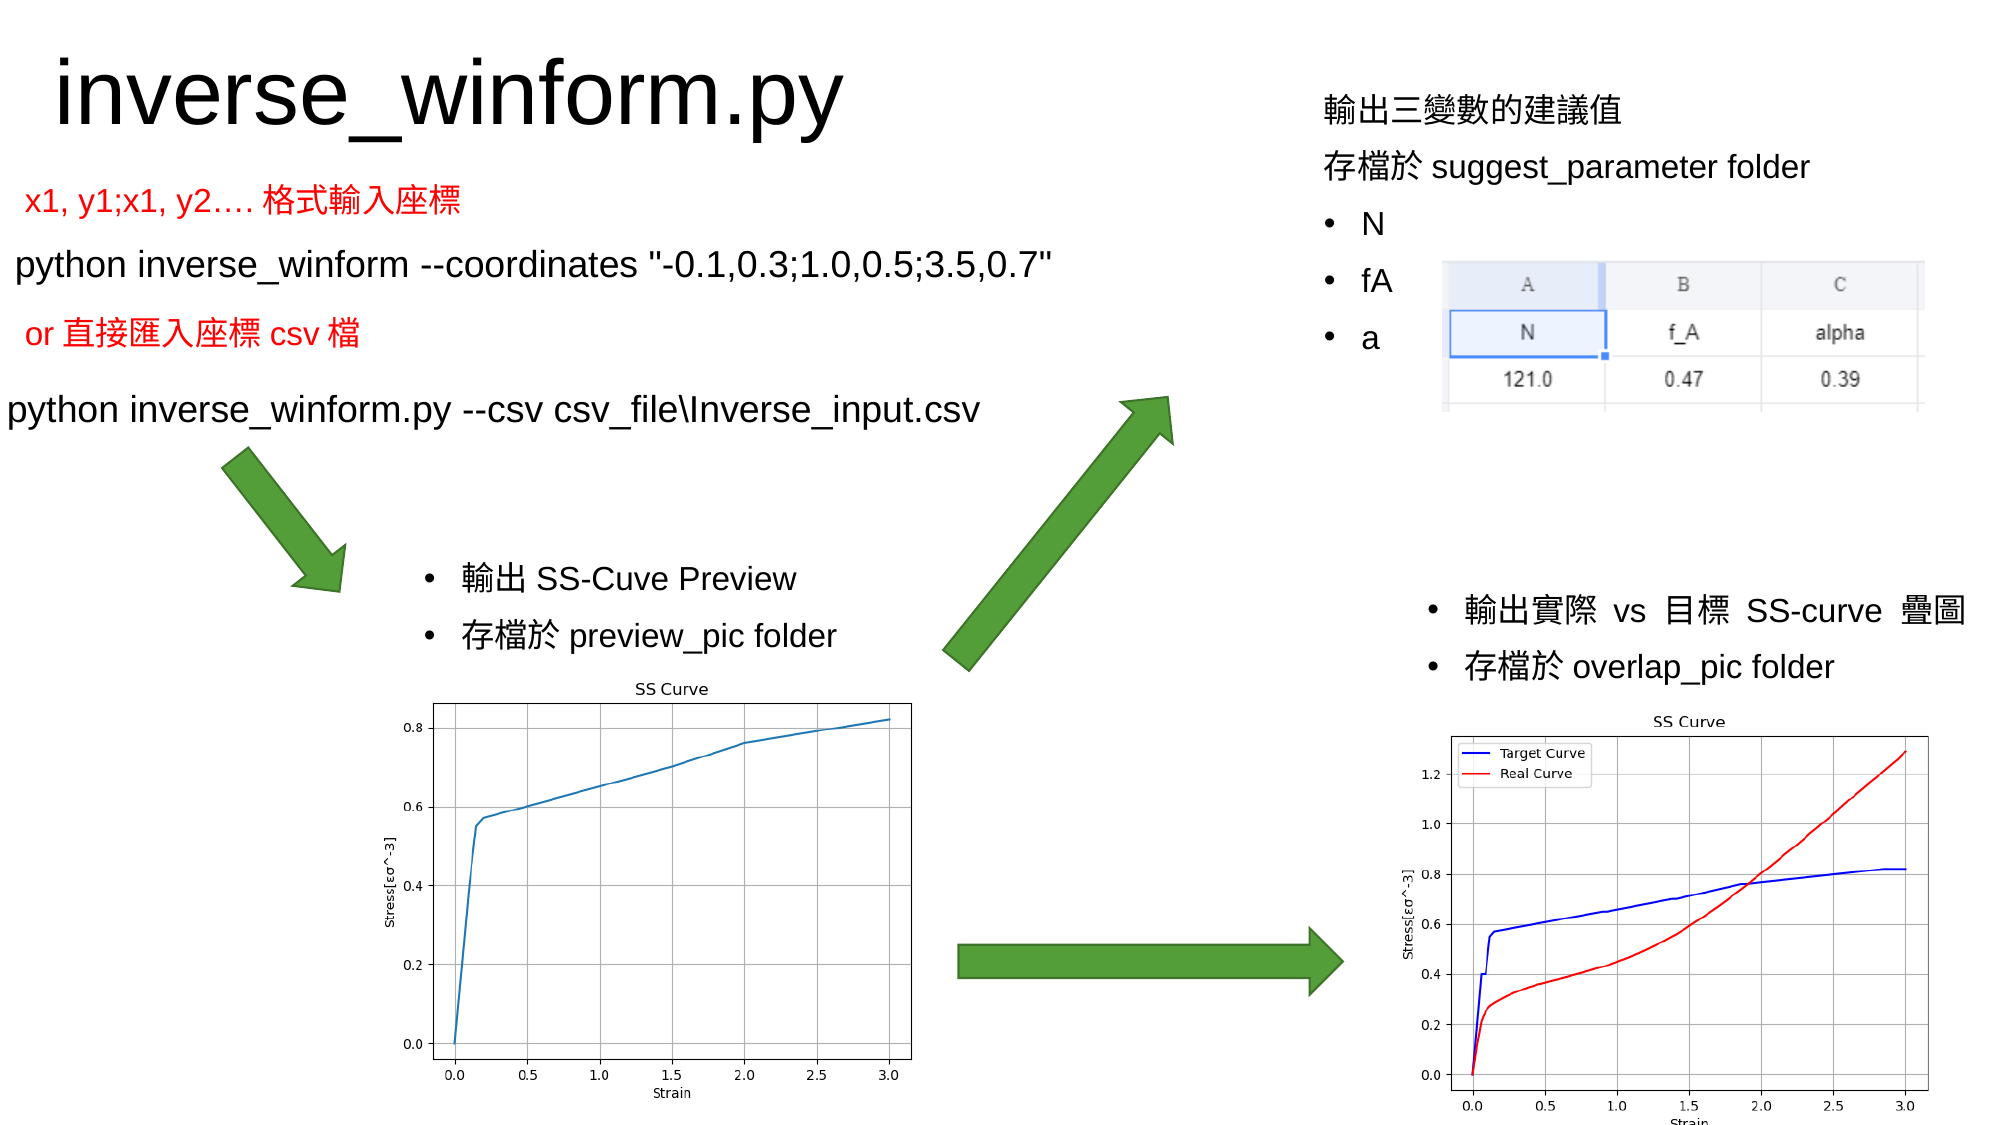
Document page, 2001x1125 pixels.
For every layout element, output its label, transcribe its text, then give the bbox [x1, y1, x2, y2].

text_box 輸出SS-Cuve Preview 存檔於preview_pic folder [409, 554, 1087, 745]
text_box [957, 925, 1345, 998]
text_box or直接匯入座標csv檔 [9, 309, 595, 368]
picture [365, 649, 953, 1107]
picture [1388, 703, 1953, 1125]
picture [1441, 260, 1925, 412]
text_box [1018, 395, 1175, 554]
list 輸出三變數的建議值 存檔於suggest_parameter folder N fA a [1308, 85, 1894, 378]
text_box python inverse_winform --coordinates "-0.1,0.3;1.0,0.5;3.5,0.7" [0, 232, 1138, 293]
text_box [220, 446, 347, 593]
title inverse_winform.py [39, 0, 1765, 204]
text_box python inverse_winform.py --csv csv_file\Inverse_input.csv [0, 377, 1130, 438]
text_box 輸出實際 vs 目標 SS-curve 疊圖 存檔於overlap_pic folder [1412, 586, 1997, 777]
text_box x1, y1;x1, y2….格式輸入座標 [9, 176, 595, 232]
